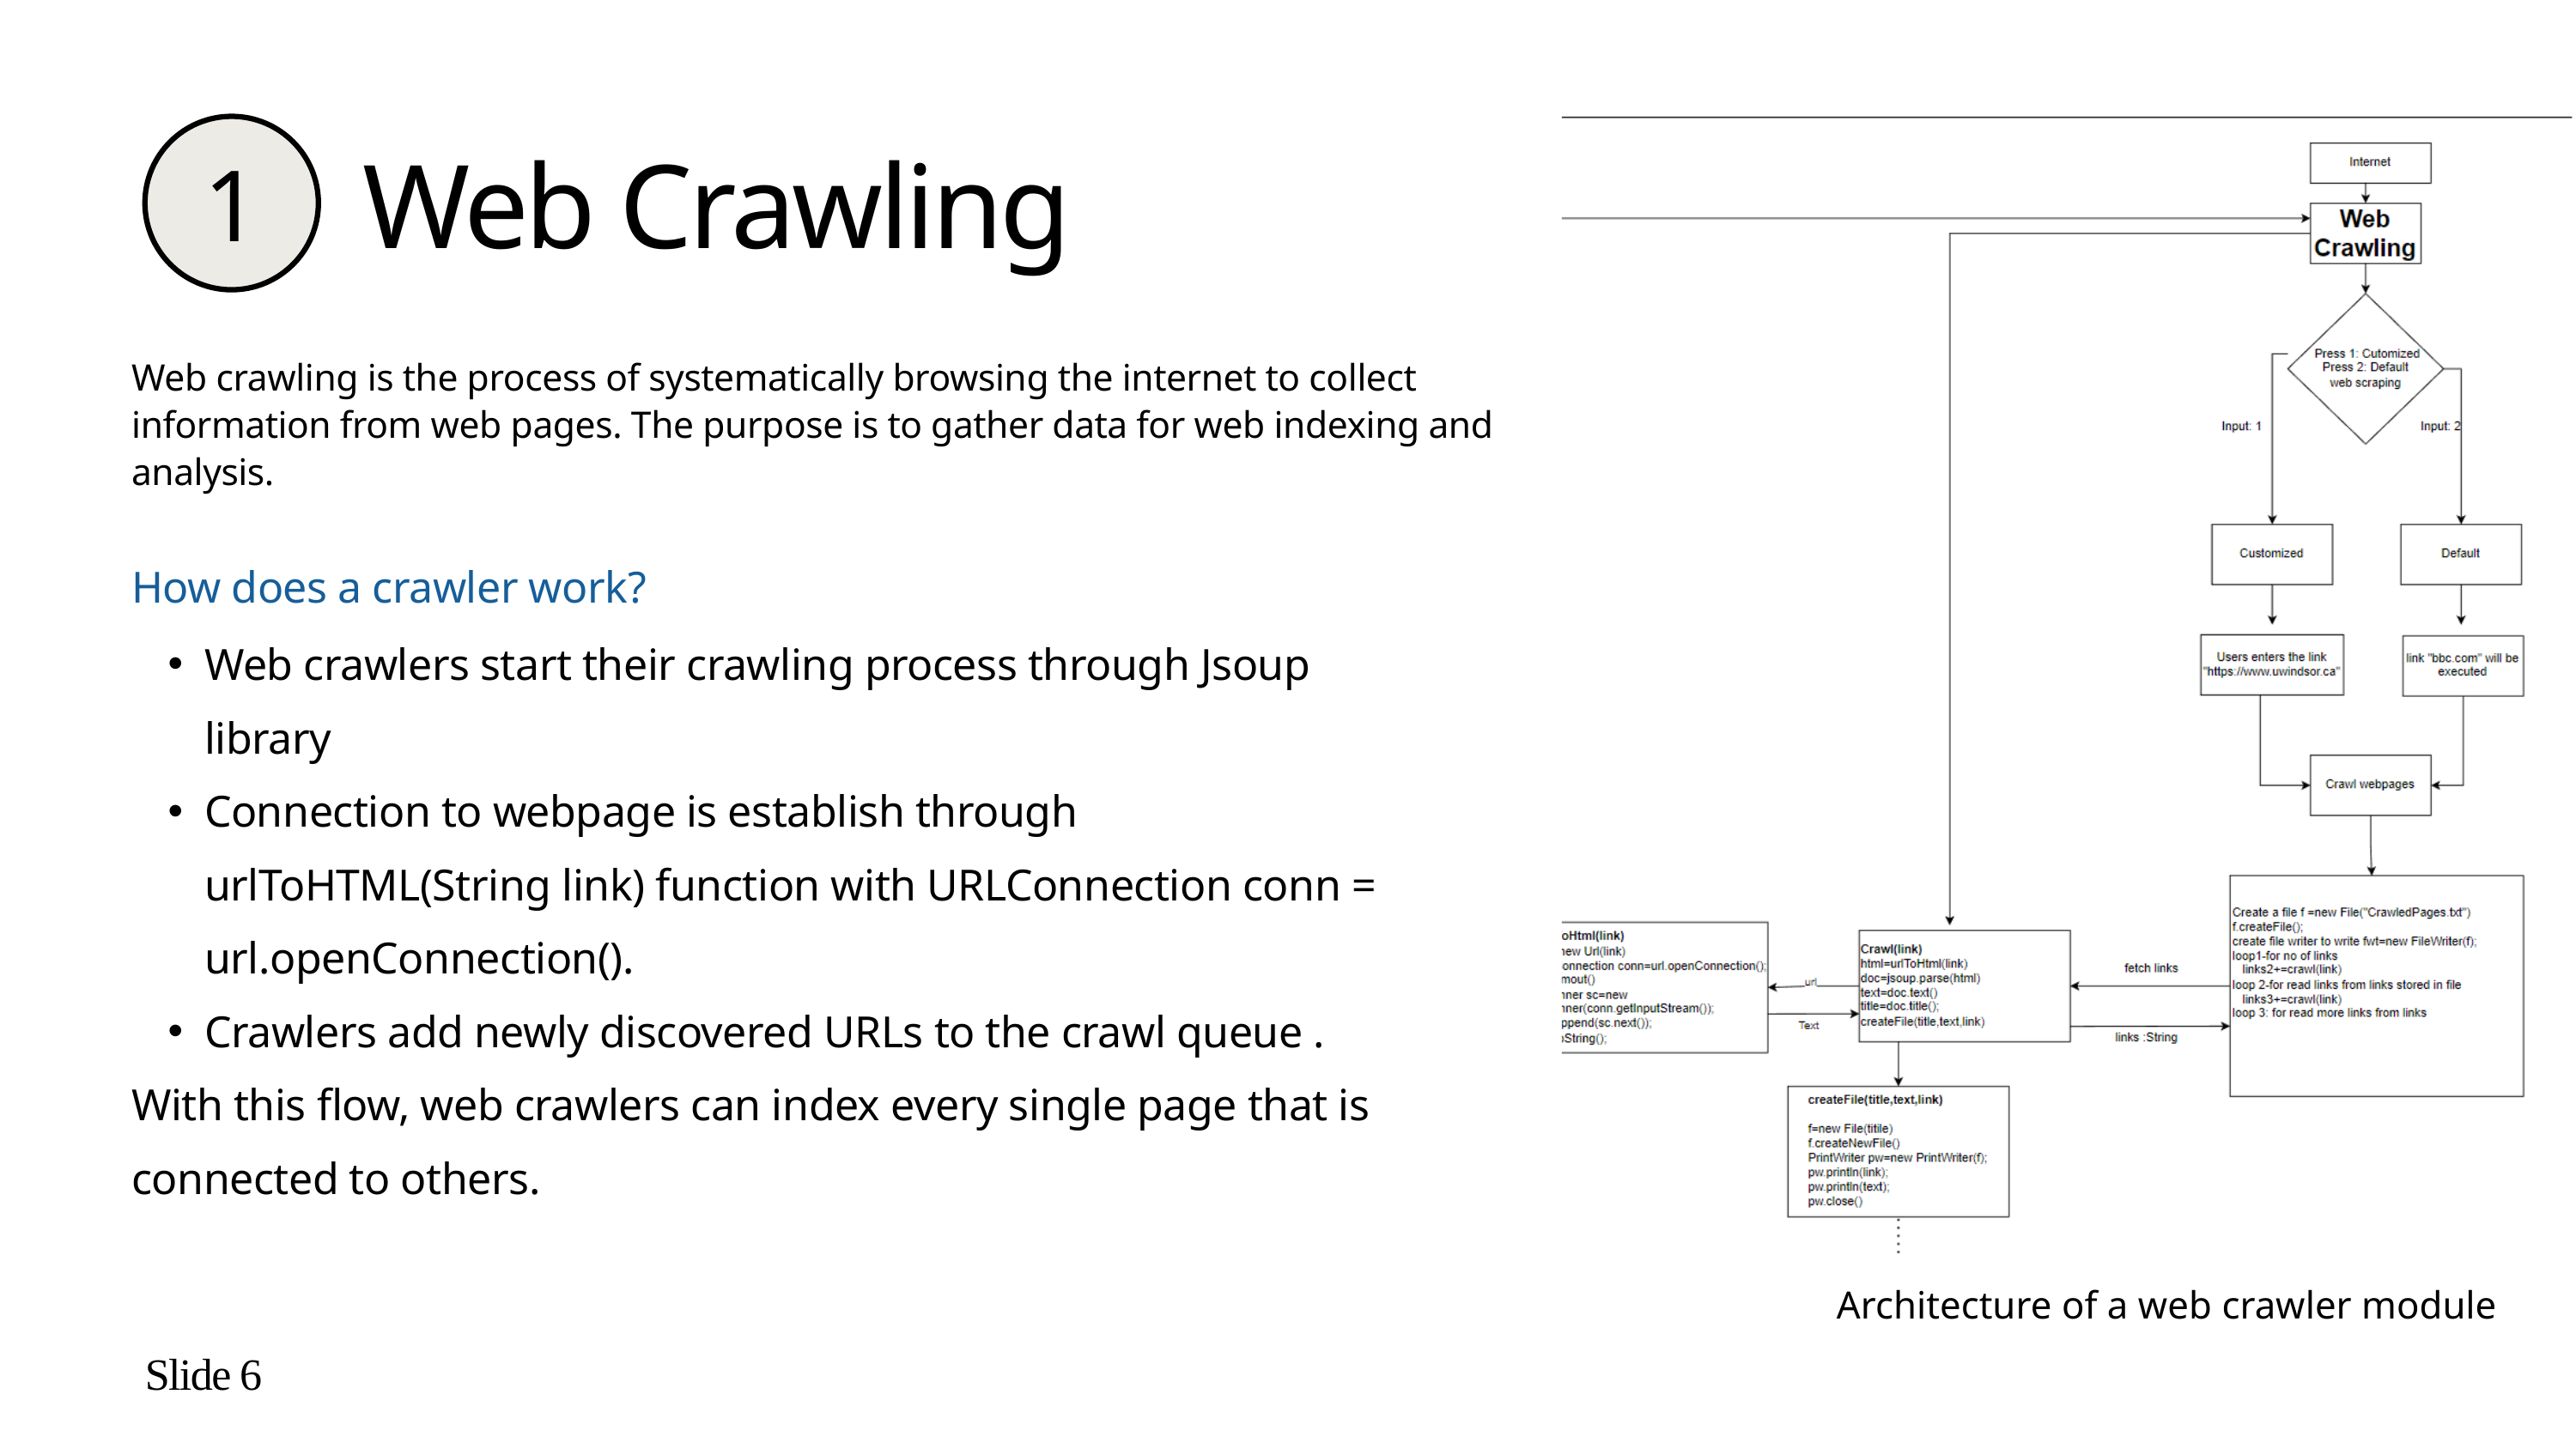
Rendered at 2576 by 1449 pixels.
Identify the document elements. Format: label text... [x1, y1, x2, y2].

text_box Web crawlers start their crawling process through Jsoup library Connection to webpage is establish through urlToHTML(String link) function with URLConnection conn = url.openConnection(). Crawlers add newly discovered URLs to the crawl queue . With this flow, web crawlers can index every single page that is connected to others. [131, 615, 1435, 1203]
text_box [1561, 116, 2573, 1257]
text_box Architecture of a web crawler module [1818, 1273, 2516, 1326]
text_box Web crawling is the process of systematically browsing the internet to collect information from web pages. The purpose is to gather data for web indexing and analysis. [131, 351, 1538, 494]
text_box Web Crawling [362, 132, 2323, 272]
text_box How does a crawler work? [131, 555, 782, 612]
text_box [144, 116, 319, 290]
text_box Slide 6 [144, 1313, 732, 1399]
